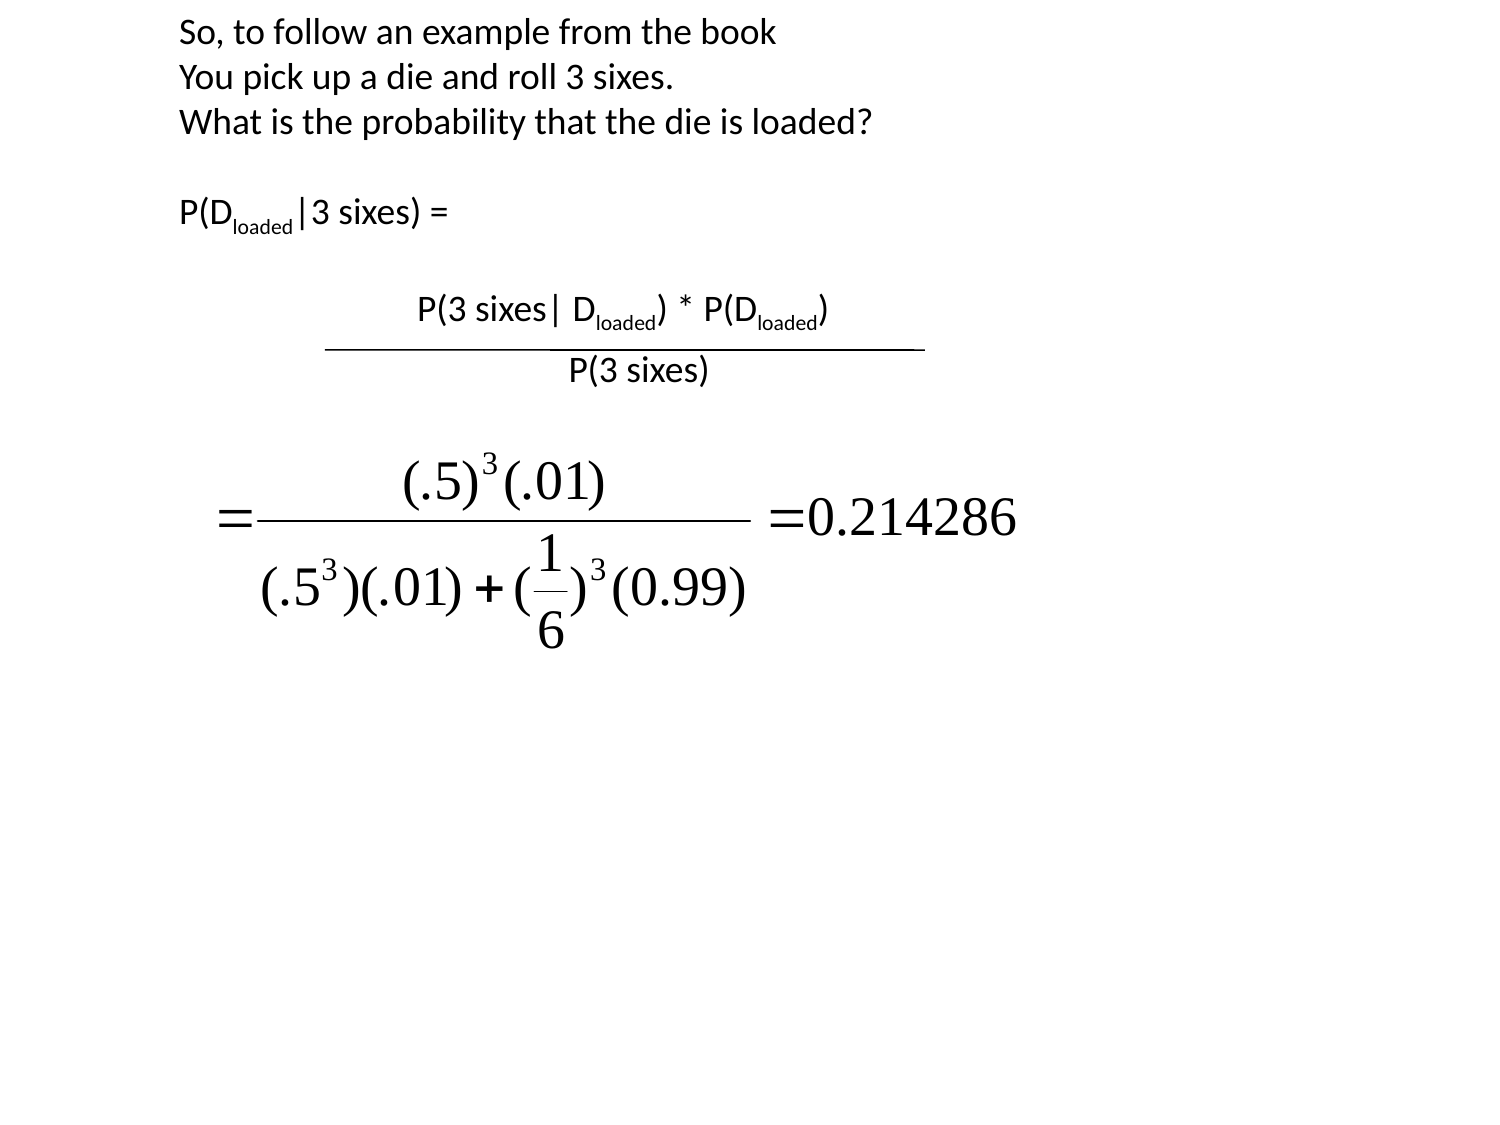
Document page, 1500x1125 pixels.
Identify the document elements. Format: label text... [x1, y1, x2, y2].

text_box P(3 sixes) [553, 337, 725, 398]
text_box So, to follow an example from the book You pick up a die and roll 3 sixes. What is the probability that the die is loaded? P(Dloaded|3 sixes) = P(3 sixes| Dloaded) * P(Dloaded) [164, 0, 890, 394]
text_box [204, 437, 1025, 746]
